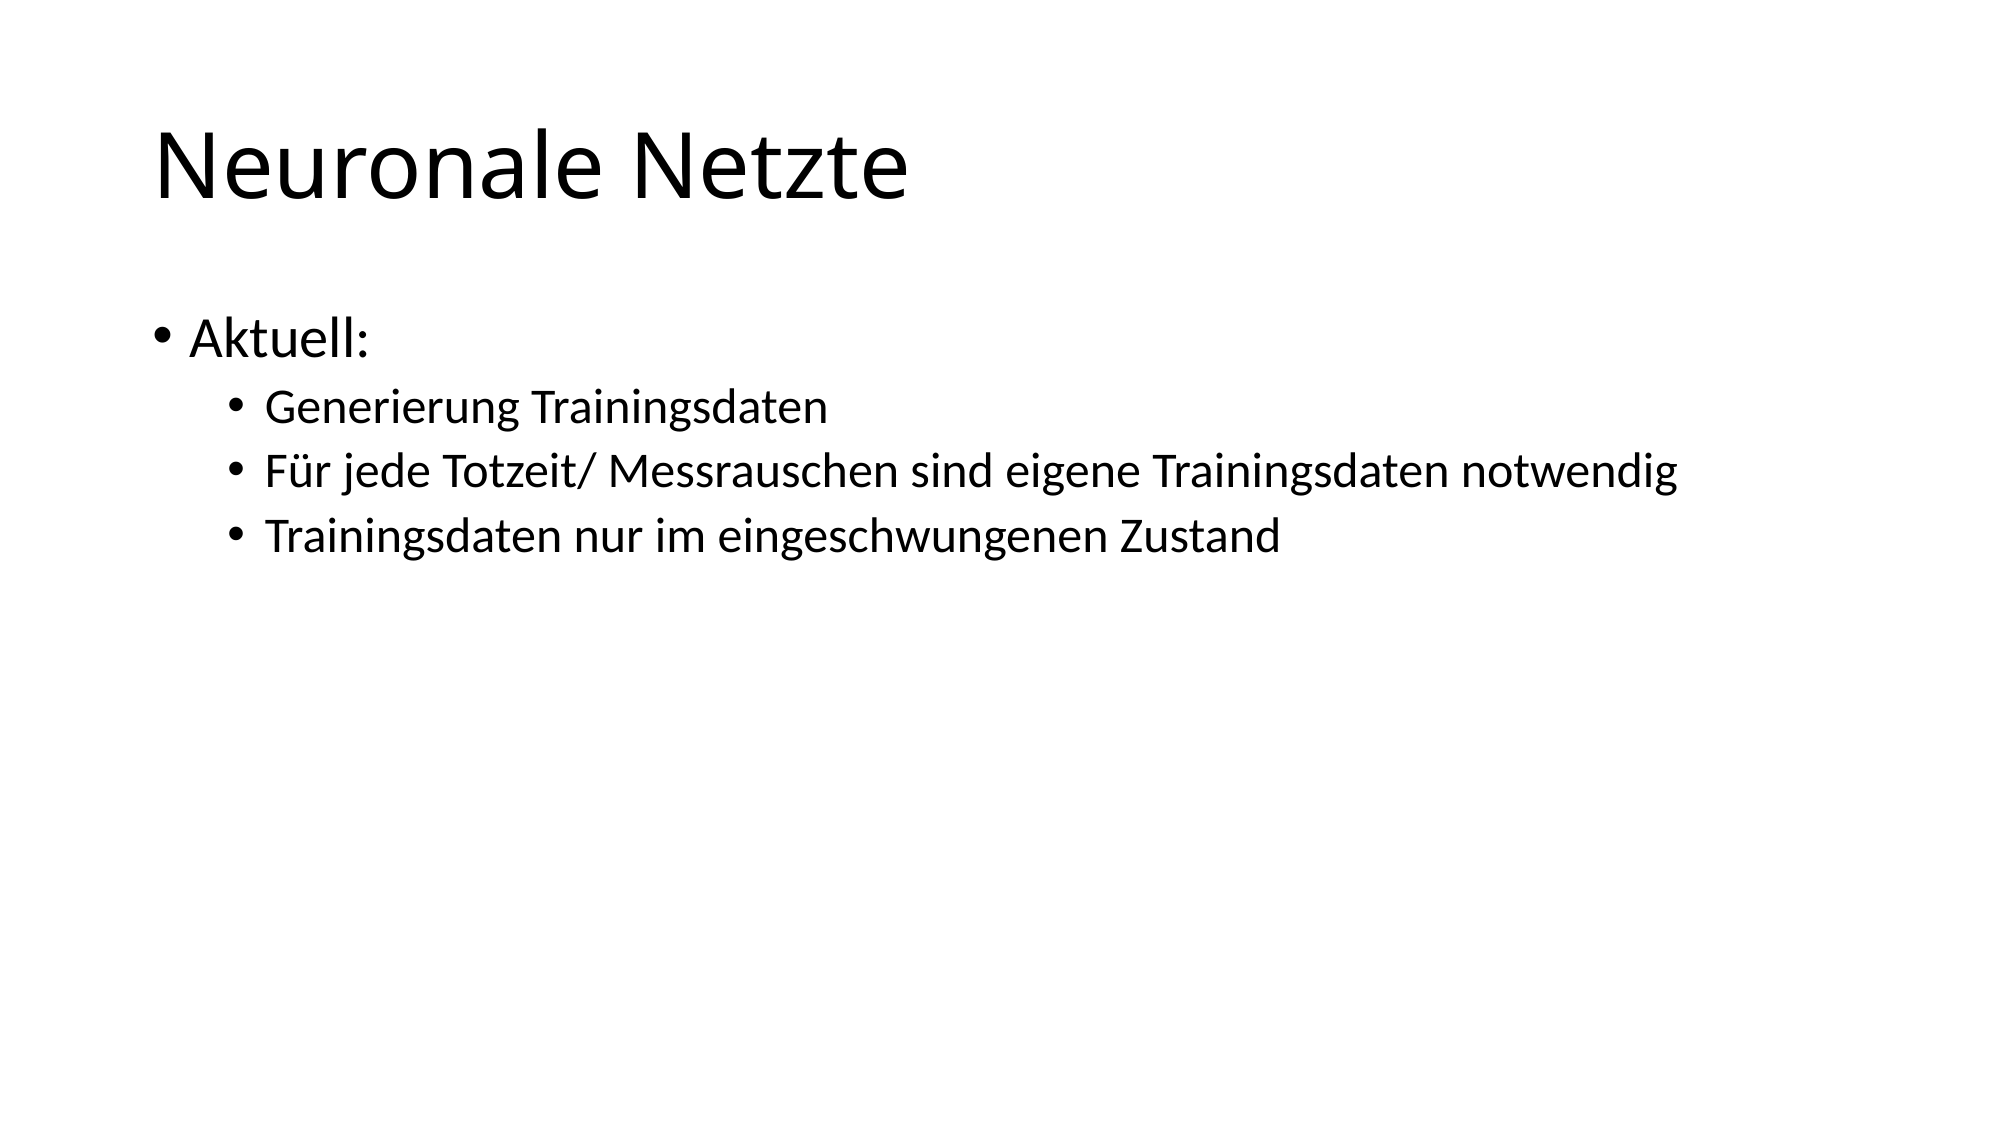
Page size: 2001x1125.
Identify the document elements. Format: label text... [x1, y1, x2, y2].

title Neuronale Netzte [137, 59, 1863, 278]
list Aktuell: Generierung Trainingsdaten Für jede Totzeit/ Messrauschen sind eigene Trainingsdaten notwendig Trainingsdaten nur im eingeschwungenen Zustand [137, 299, 1863, 1014]
